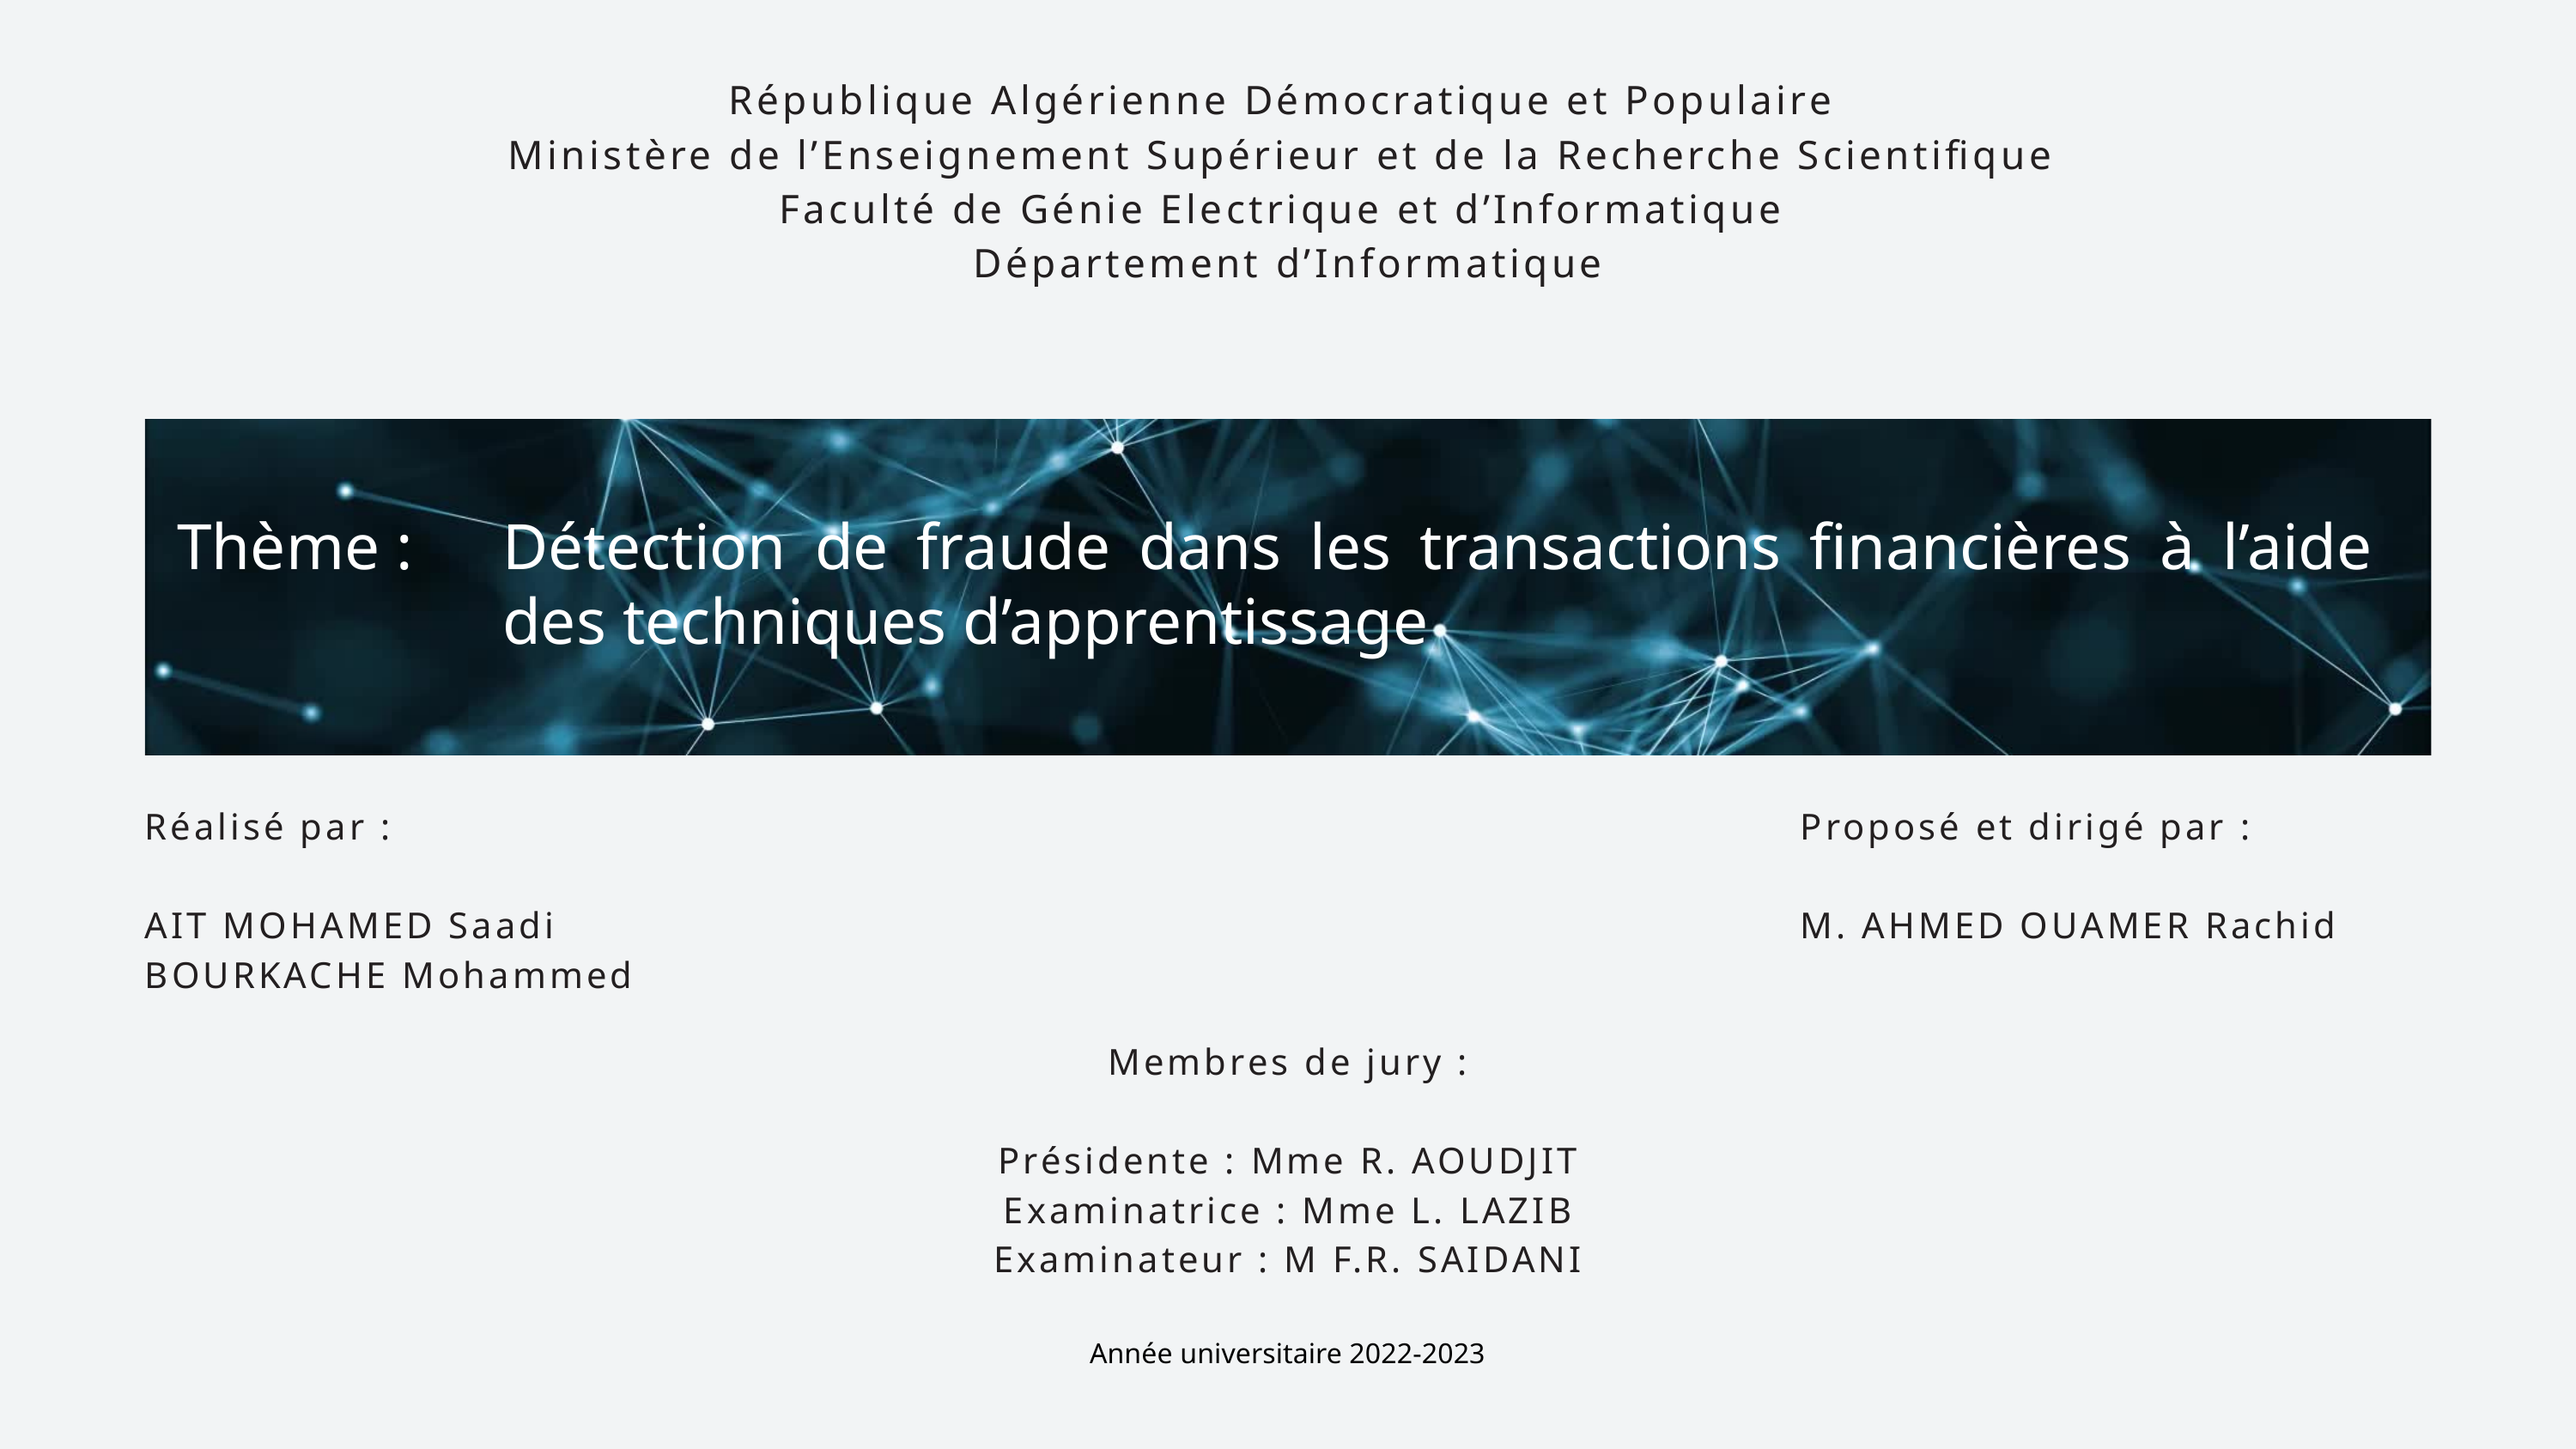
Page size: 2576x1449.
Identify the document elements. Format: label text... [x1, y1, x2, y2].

text_box Membres de jury : Présidente : Mme R. AOUDJIT Examinatrice : Mme L. LAZIB Examinateur : M F.R. SAIDANI [900, 1033, 1676, 1379]
text_box République Algérienne Démocratique et Populaire Ministère de l’Enseignement Supérieur et de la Recherche Scientifique Faculté de Génie Electrique et d’Informatique Département d’Informatique [144, 68, 2432, 286]
text_box Détection de fraude dans les transactions financières à l’aide des techniques d’apprentissage [502, 506, 2375, 658]
text_box [144, 419, 2432, 755]
text_box Réalisé par : AIT MOHAMED Saadi BOURKACHE Mohammed [144, 797, 741, 1046]
text_box Proposé et dirigé par : M. AHMED OUAMER Rachid [1800, 797, 2432, 996]
text_box Thème : [177, 506, 503, 582]
